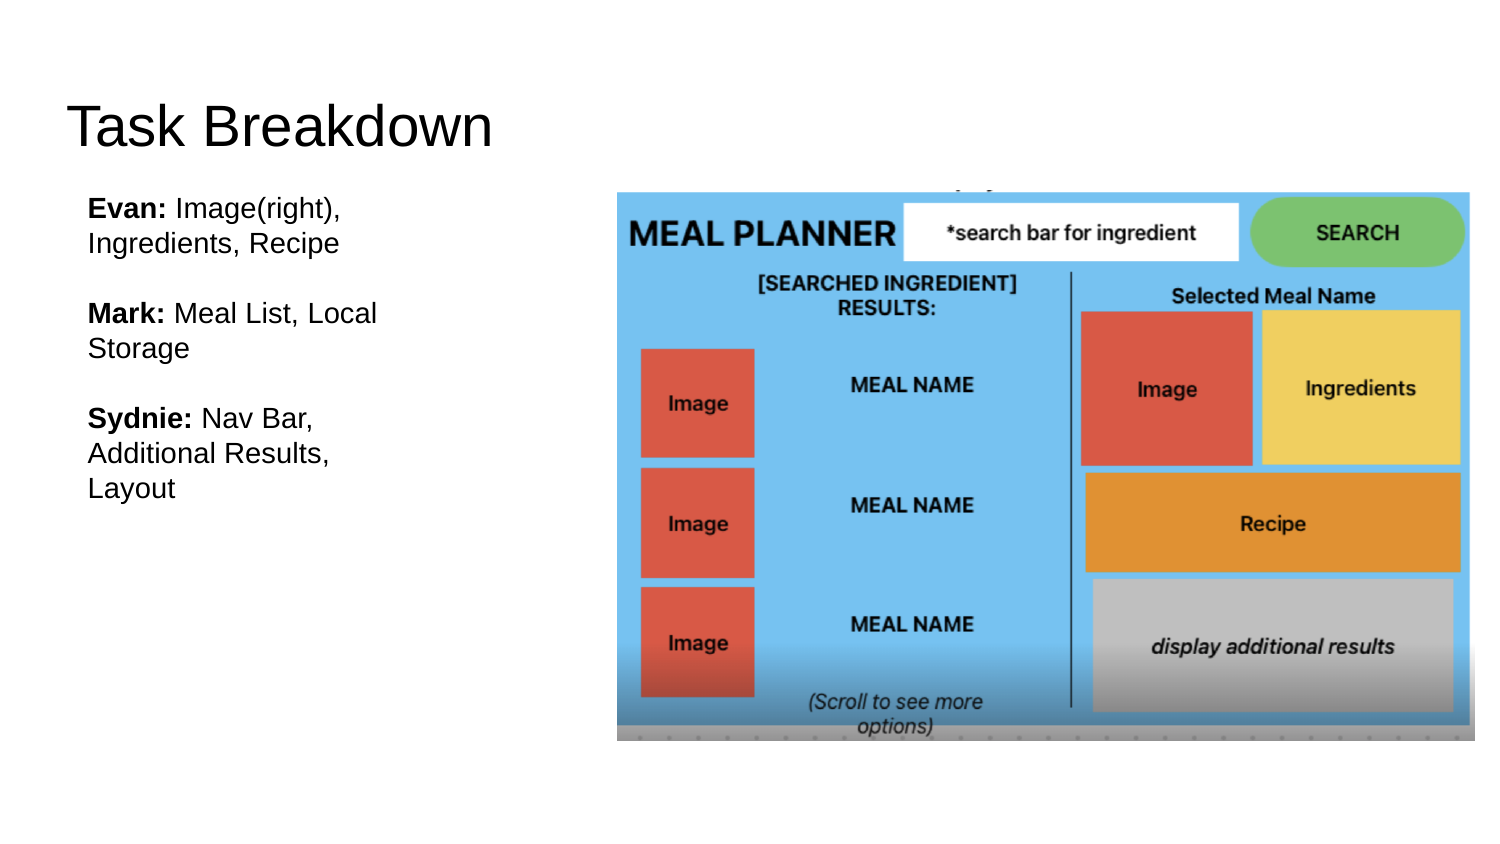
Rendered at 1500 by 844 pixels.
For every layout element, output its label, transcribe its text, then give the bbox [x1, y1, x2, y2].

text_box Evan: Image(right), Ingredients, Recipe Mark: Meal List, Local Storage Sydnie: Nav Bar, Additional Results, Layout [72, 174, 439, 520]
picture [617, 190, 1475, 741]
title Task Breakdown [51, 72, 1449, 167]
